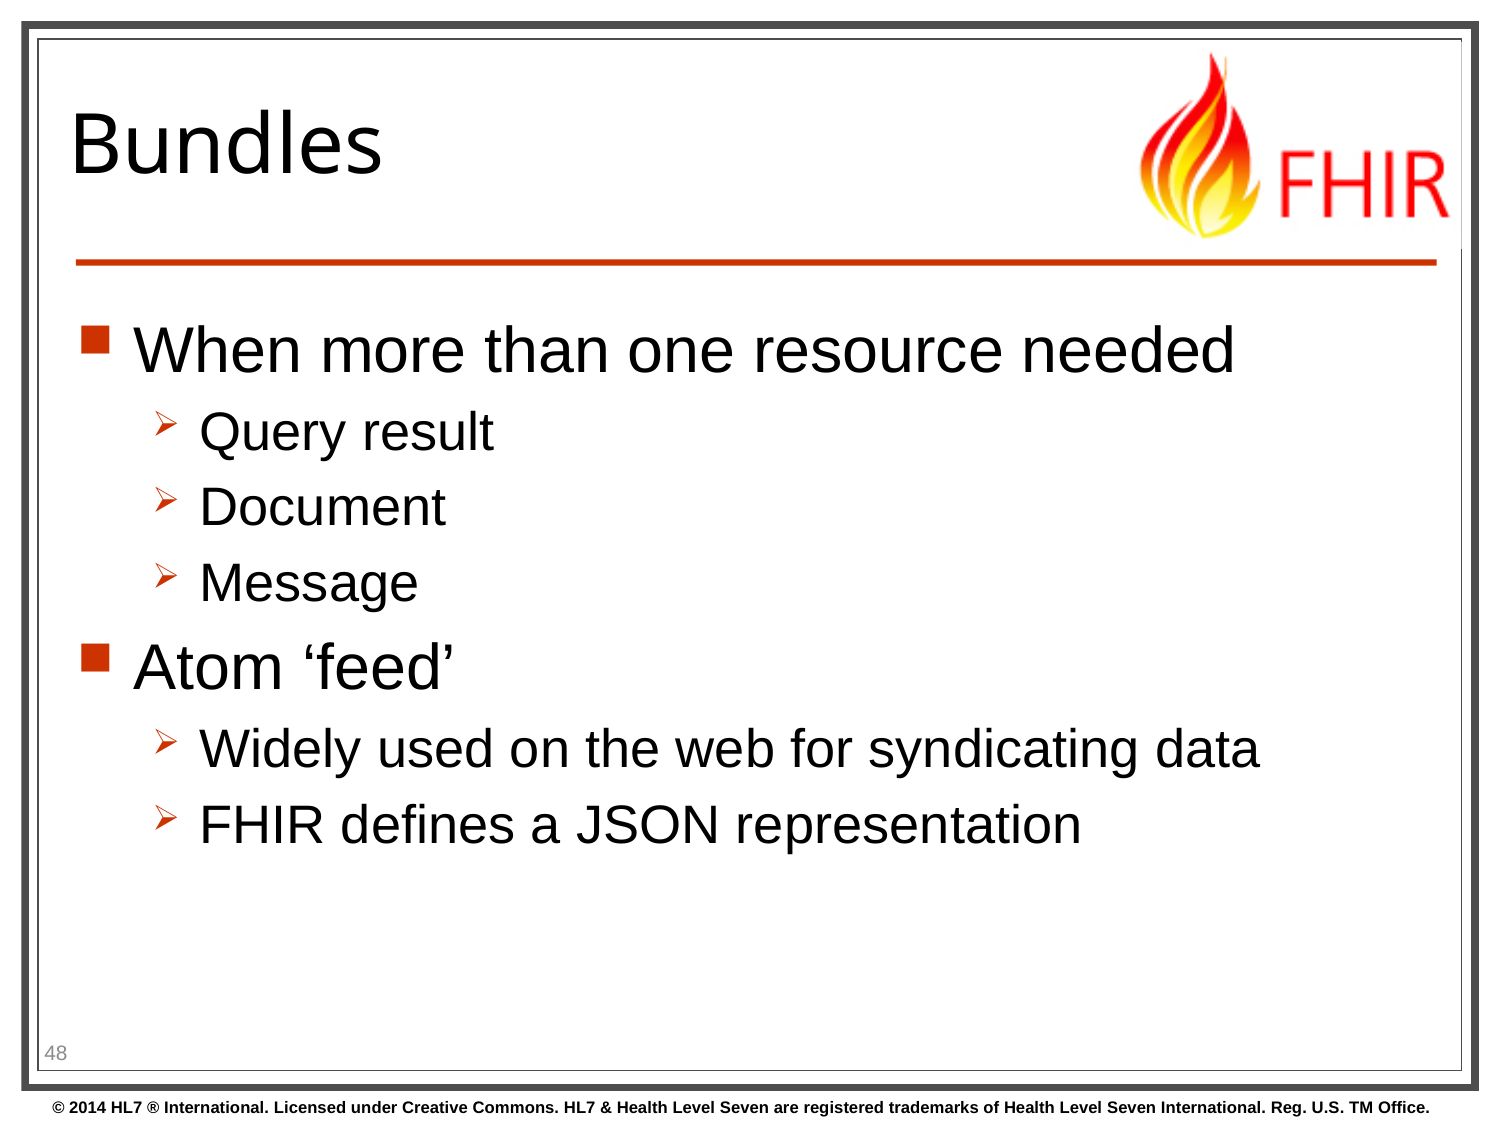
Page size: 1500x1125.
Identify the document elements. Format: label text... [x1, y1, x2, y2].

picture [1128, 42, 1462, 249]
title Bundles [53, 54, 1128, 244]
slide_number 48 [29, 1034, 148, 1071]
list When more than one resource needed Query result Document Message Atom ‘feed’ Widely used on the web for syndicating data FHIR defines a JSON representation [62, 299, 1438, 1035]
